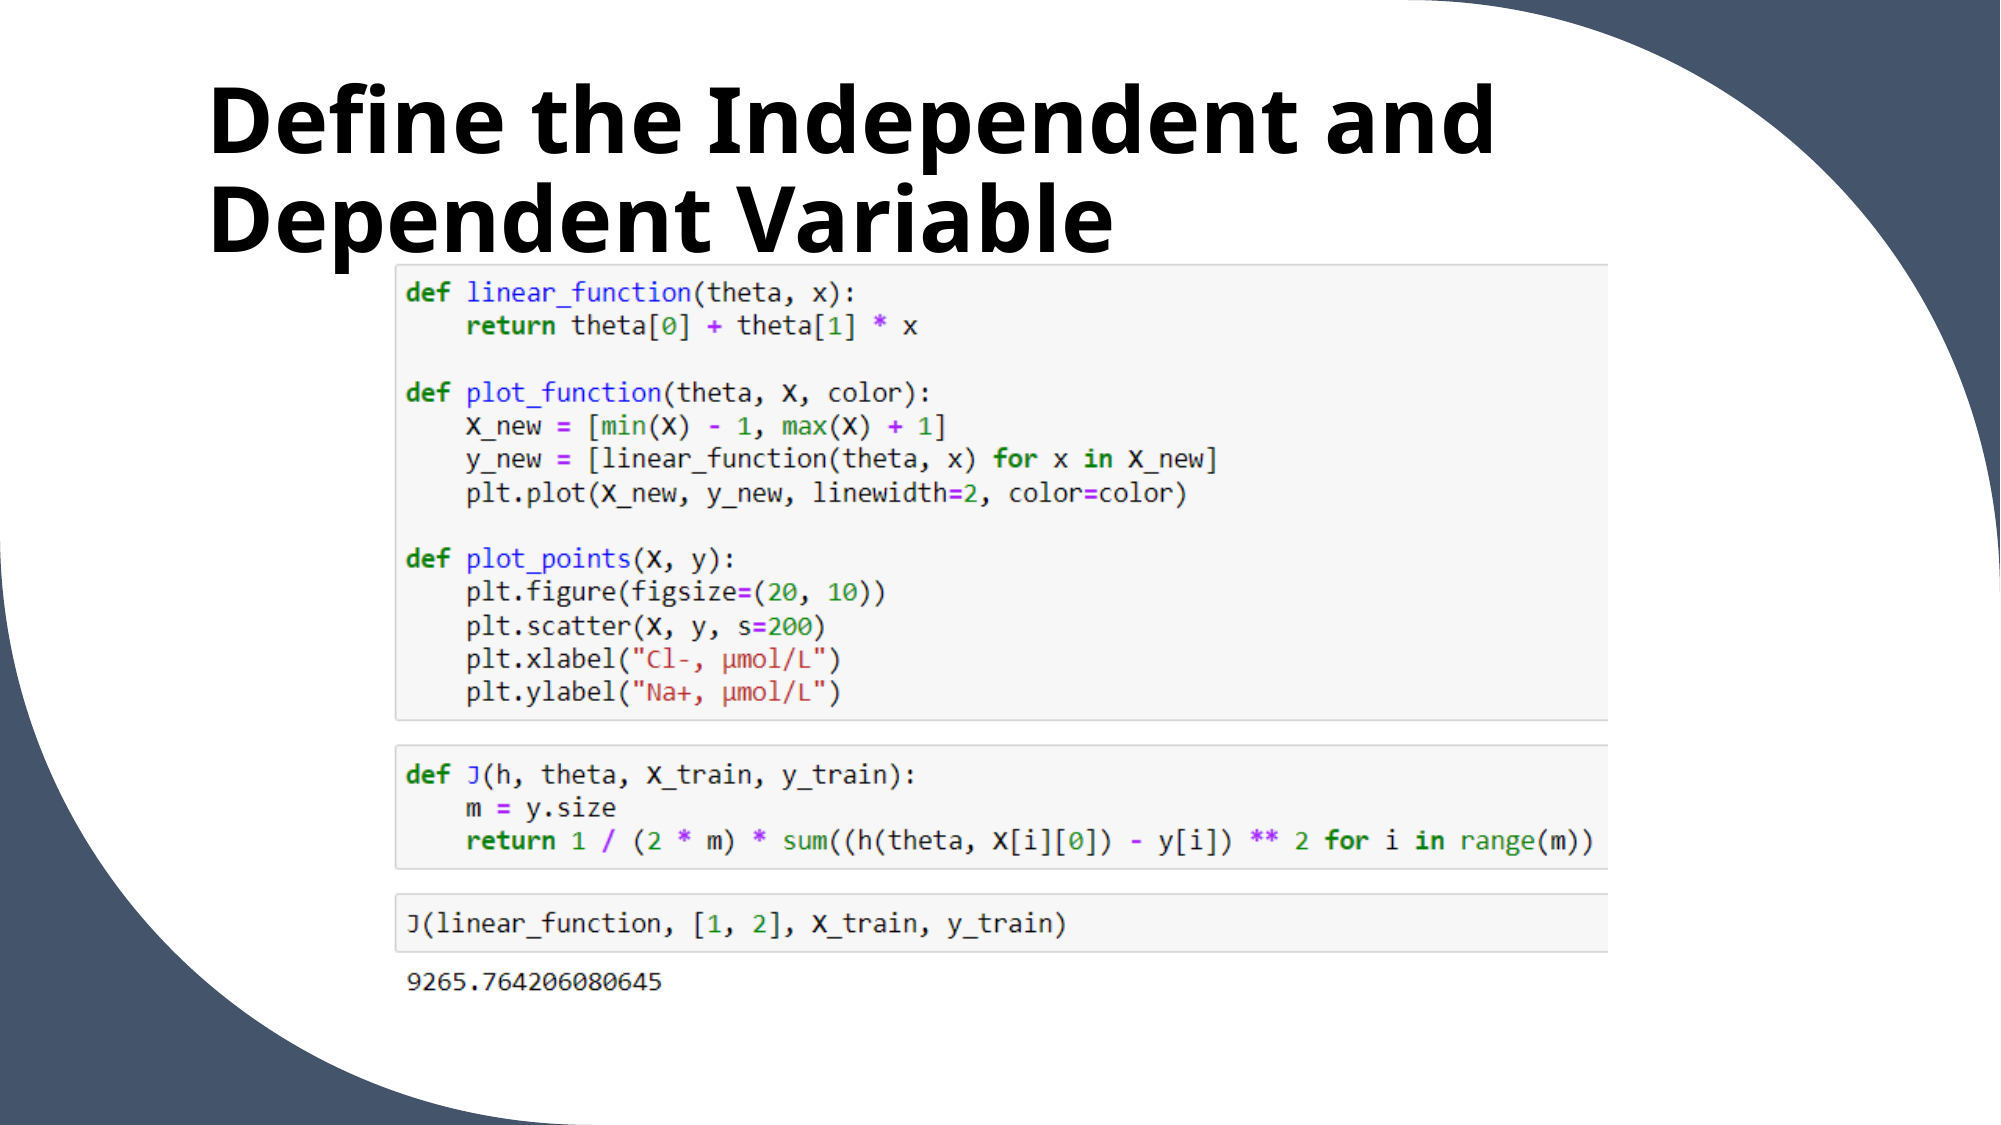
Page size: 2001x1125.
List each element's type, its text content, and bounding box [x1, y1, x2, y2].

picture [392, 258, 1608, 1014]
title Define the Independent and Dependent Variable [191, 62, 1796, 280]
